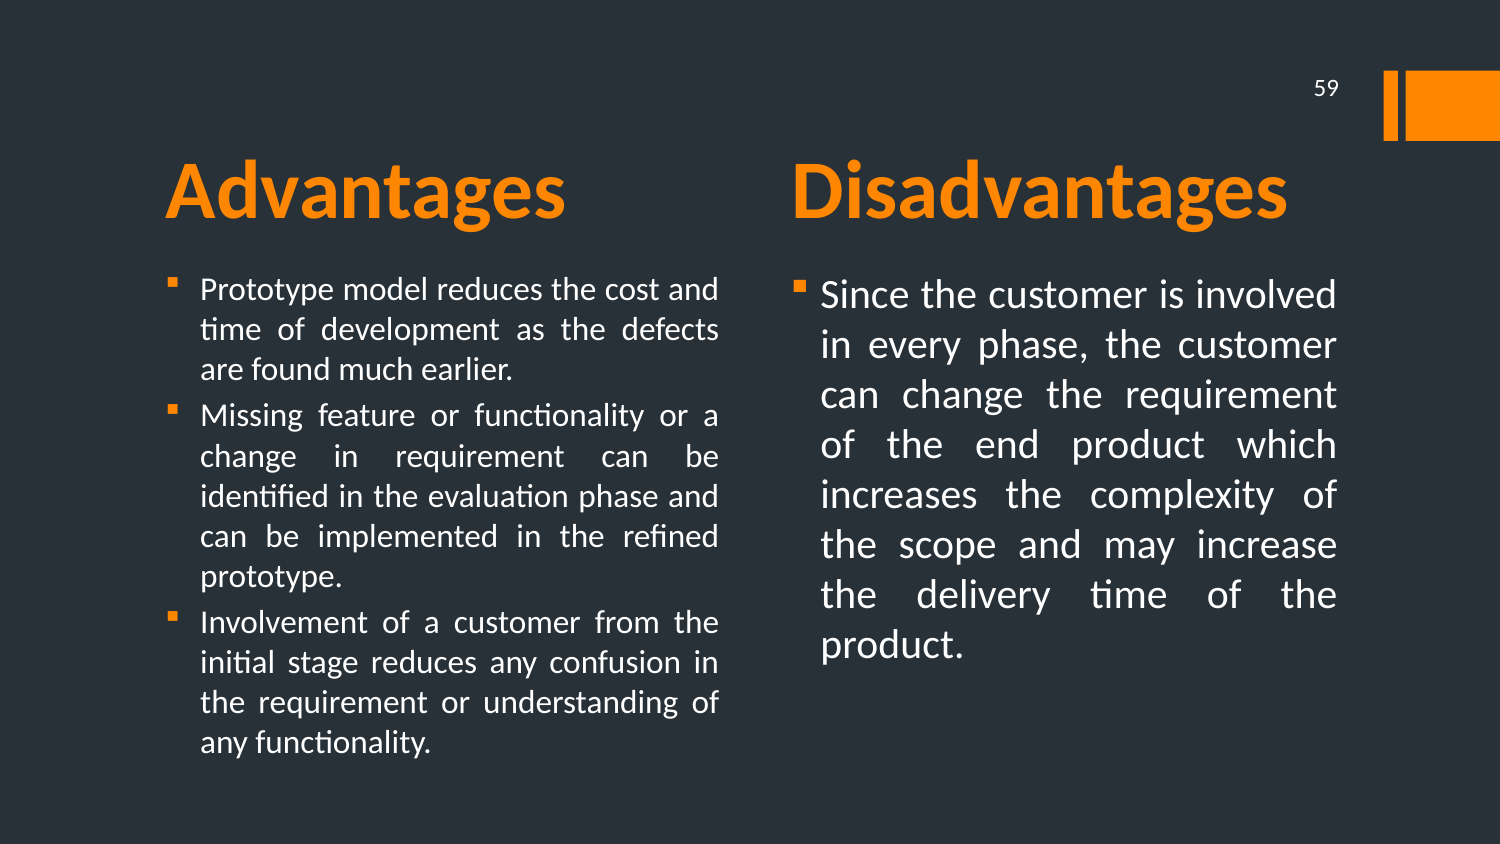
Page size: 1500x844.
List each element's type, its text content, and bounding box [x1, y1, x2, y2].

list Prototype model reduces the cost and time of development as the defects are found much earlier. Missing feature or functionality or a change in requirement can be identified in the evaluation phase and can be implemented in the refined prototype. Involvement of a customer from the initial stage reduces any confusion in the requirement or understanding of any functionality. [150, 259, 735, 780]
list Since the customer is involved in every phase, the customer can change the requirement of the end product which increases the complexity of the scope and may increase the delivery time of the product. [768, 259, 1353, 780]
title Advantages Disadvantages [150, 100, 1351, 243]
slide_number 59 [1199, 67, 1355, 105]
